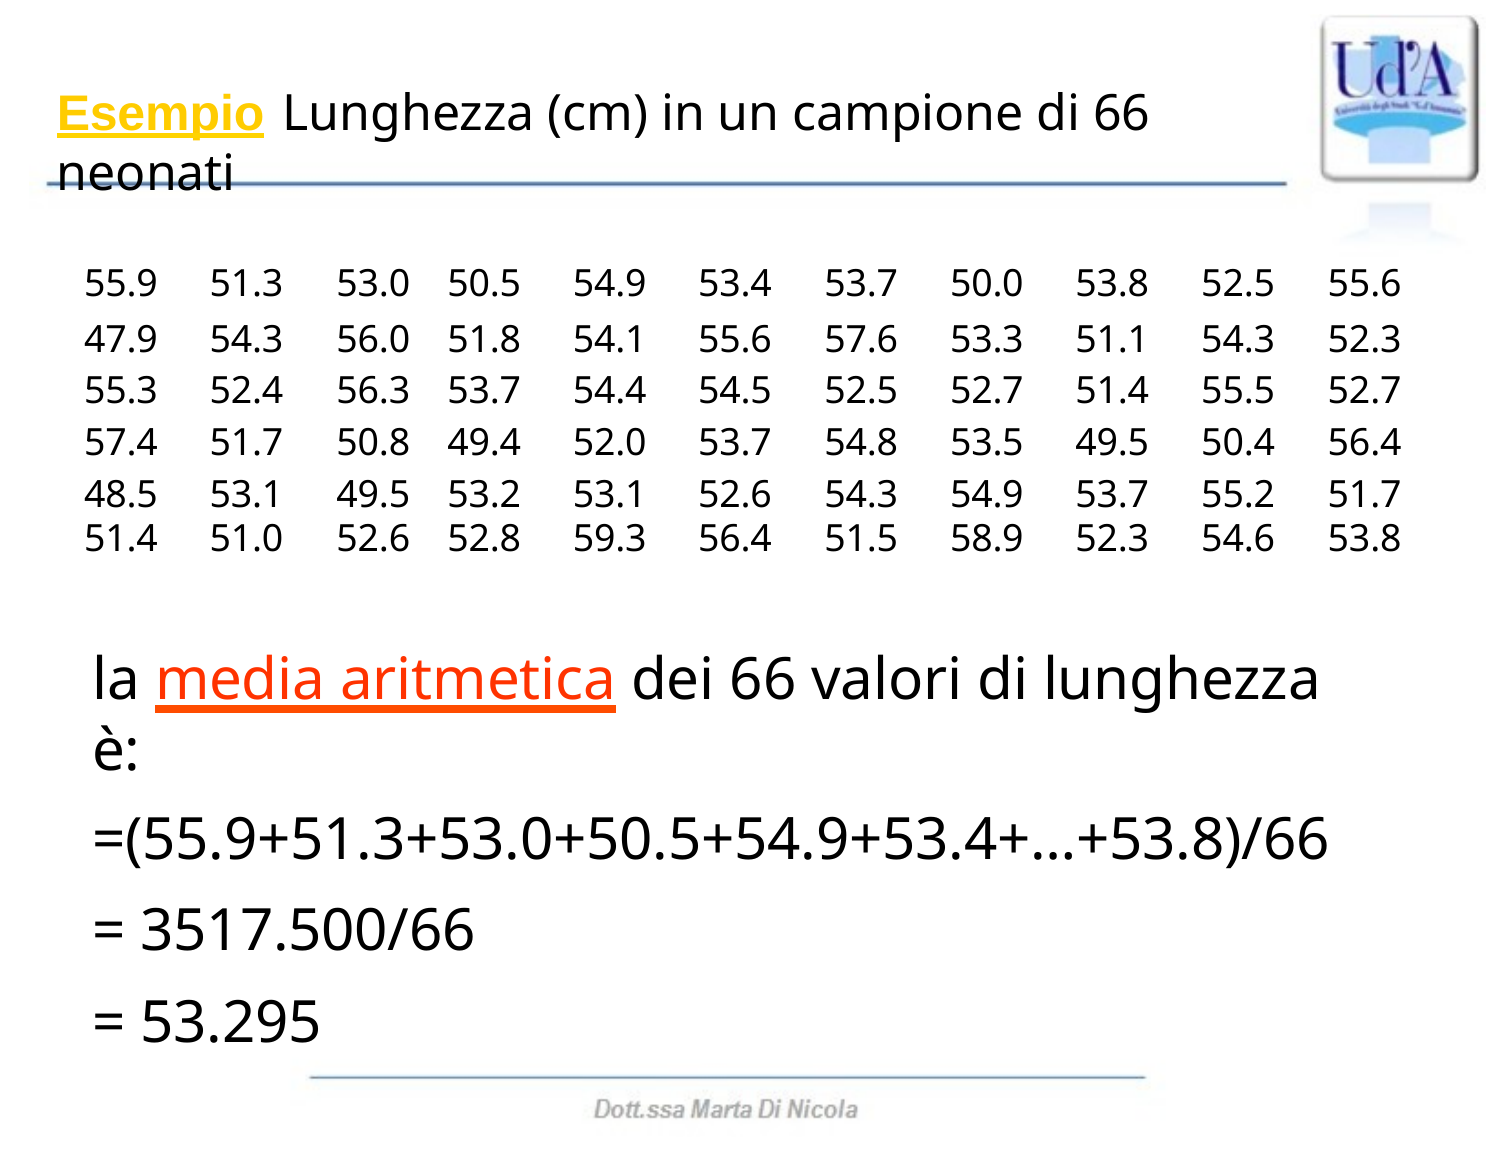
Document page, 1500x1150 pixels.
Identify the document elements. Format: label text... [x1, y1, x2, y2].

table_cell 53.5 [924, 415, 1050, 467]
table_header 53.8 [1050, 273, 1175, 312]
table_cell 53.3 [924, 312, 1050, 363]
title Esempio Lunghezza (cm) in un campione di 66 neonati [54, 78, 1296, 273]
table_cell 52.8 [428, 518, 547, 564]
table_cell 55.6 [672, 312, 798, 363]
table_cell 49.4 [428, 415, 547, 467]
table_cell 52.6 [672, 467, 798, 518]
table_cell 54.9 [924, 467, 1050, 518]
table_cell 53.7 [428, 363, 547, 415]
table_cell 54.8 [798, 415, 924, 467]
table_cell 54.5 [672, 363, 798, 415]
table_cell 54.3 [798, 467, 924, 518]
table_cell 52.0 [547, 415, 672, 467]
table_header 53.4 [672, 273, 798, 312]
table_cell 51.4 [1050, 363, 1175, 415]
table_cell 55.2 [1175, 467, 1301, 518]
table_cell 58.9 [924, 518, 1050, 564]
table_cell 56.4 [672, 518, 798, 564]
text_box la media aritmetica dei 66 valori di lunghezza è: =(55.9+51.3+53.0+50.5+54.9+53.4+…+53.8)/66 = 3517.500/66 = 53.295 [90, 620, 1339, 1054]
table_cell 55.5 [1175, 363, 1301, 415]
table_cell 51.7 [1301, 467, 1405, 518]
table_cell 51.7 [183, 415, 309, 467]
table_cell 54.3 [183, 312, 309, 363]
table_cell 52.4 [183, 363, 309, 415]
table_cell 54.4 [547, 363, 672, 415]
table_cell 57.4 [79, 415, 183, 467]
table_cell 54.6 [1175, 518, 1301, 564]
table_cell 52.5 [798, 363, 924, 415]
table_cell 47.9 [79, 312, 183, 363]
table_cell 49.5 [309, 467, 428, 518]
table_cell 53.8 [1301, 518, 1405, 564]
table_header 52.5 [1175, 266, 1301, 312]
table_header 54.9 [547, 273, 672, 312]
table_cell 53.1 [183, 467, 309, 518]
picture [29, 14, 1486, 1137]
table_cell 54.3 [1175, 312, 1301, 363]
table_header 55.9 [79, 273, 183, 312]
table_cell 53.2 [428, 467, 547, 518]
table_cell 48.5 [79, 467, 183, 518]
table_cell 56.0 [309, 312, 428, 363]
table_cell 59.3 [547, 518, 672, 564]
table_cell 49.5 [1050, 415, 1175, 467]
table_cell 53.7 [672, 415, 798, 467]
table_cell 53.7 [1050, 467, 1175, 518]
table_header 55.6 [1301, 266, 1405, 312]
table_cell 56.4 [1301, 415, 1405, 467]
table_cell 52.3 [1050, 518, 1175, 564]
table_cell 52.7 [924, 363, 1050, 415]
table_header 50.5 [428, 273, 547, 312]
table_cell 51.5 [798, 518, 924, 564]
table_header 51.3 [183, 273, 309, 312]
table_cell 51.4 [79, 518, 183, 564]
table_cell 51.8 [428, 312, 547, 363]
table_cell 55.3 [79, 363, 183, 415]
table_cell 50.4 [1175, 415, 1301, 467]
table_cell 57.6 [798, 312, 924, 363]
table_header 53.0 [309, 273, 428, 312]
table_cell 56.3 [309, 363, 428, 415]
table_cell 51.0 [183, 518, 309, 564]
table_cell 52.3 [1301, 312, 1405, 363]
table_cell 53.1 [547, 467, 672, 518]
table_header 50.0 [924, 273, 1050, 312]
table_header 53.7 [798, 273, 924, 312]
table_cell 51.1 [1050, 312, 1175, 363]
table_cell 54.1 [547, 312, 672, 363]
table_cell 52.7 [1301, 363, 1405, 415]
table_cell 50.8 [309, 415, 428, 467]
table_cell 52.6 [309, 518, 428, 564]
